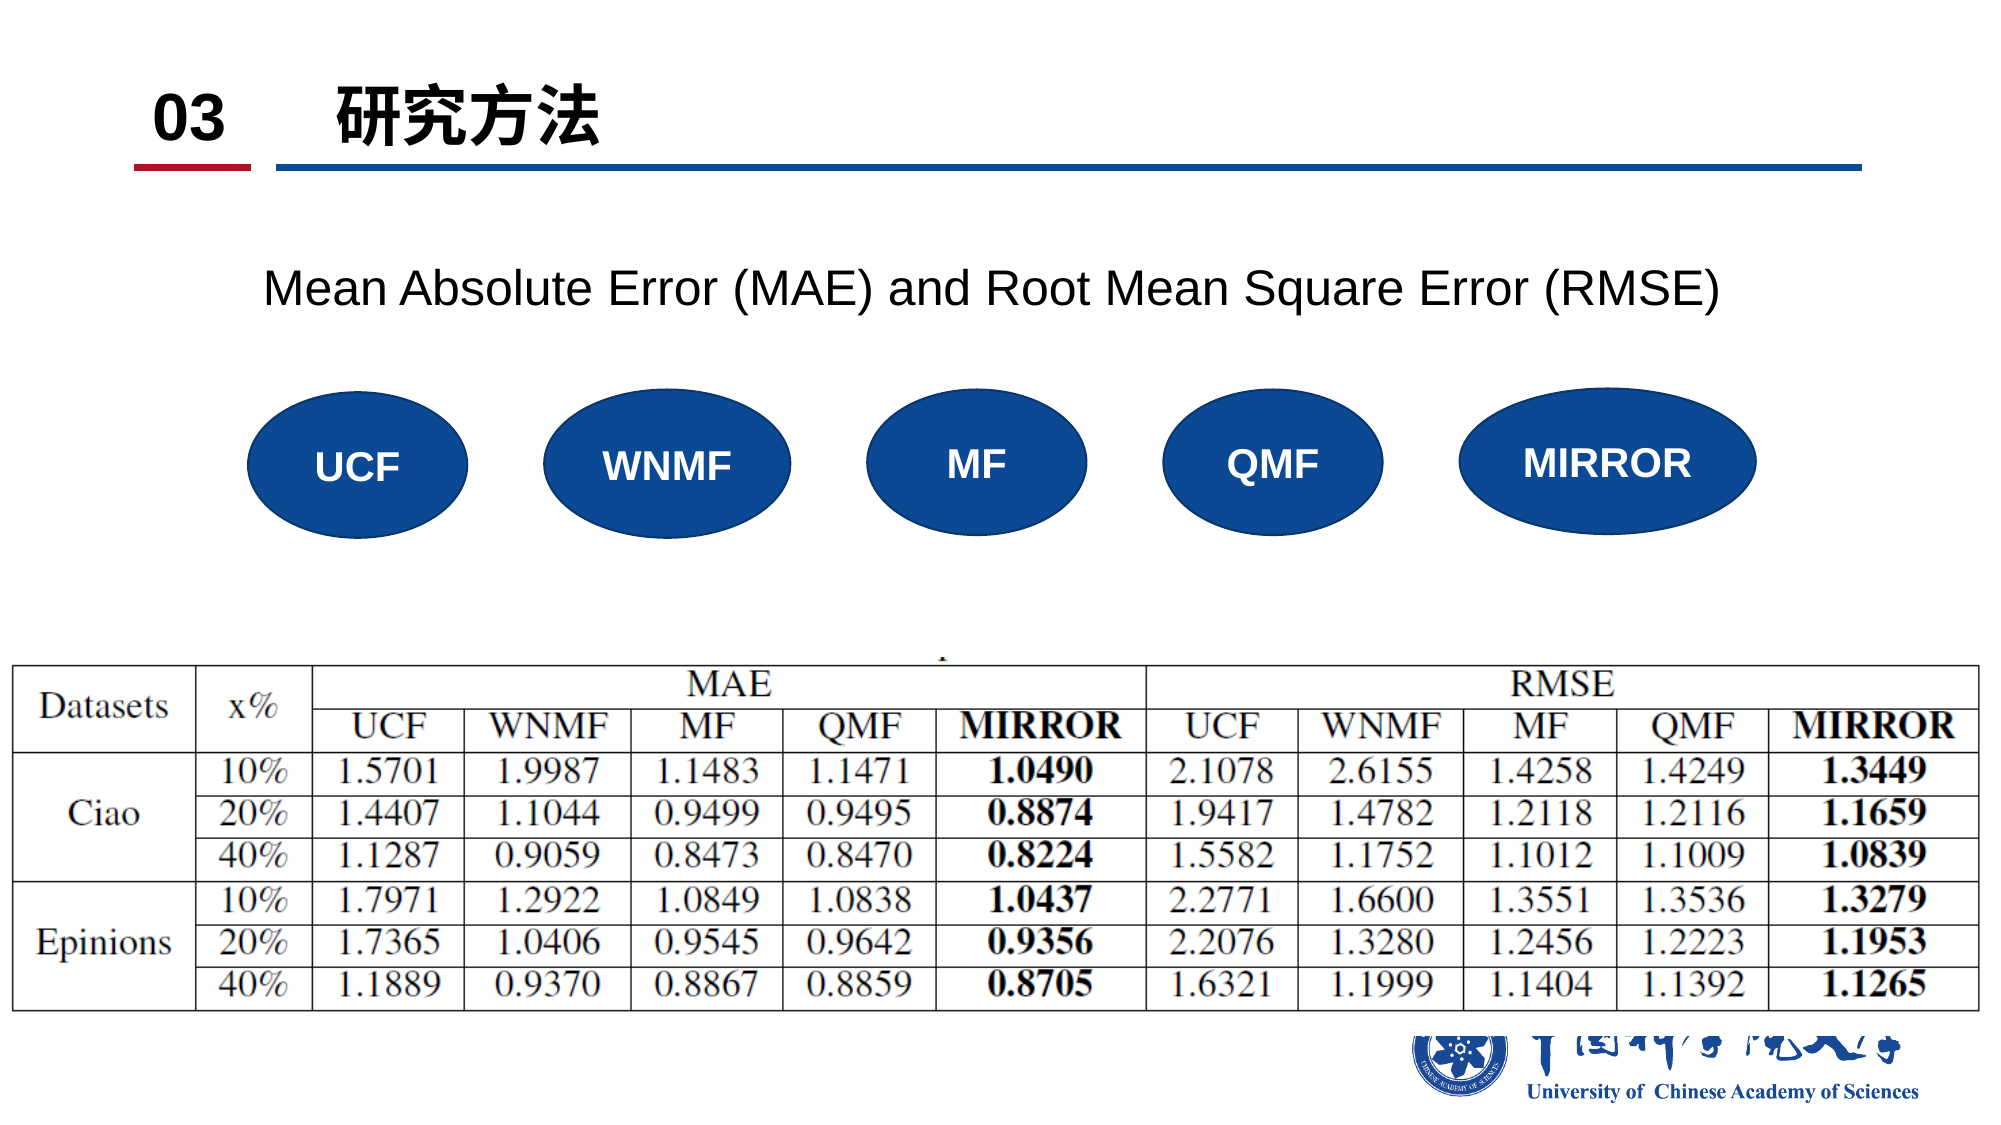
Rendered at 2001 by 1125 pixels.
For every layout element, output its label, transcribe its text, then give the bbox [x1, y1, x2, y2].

text_box WNMF [543, 388, 792, 539]
text_box MIRROR [1458, 387, 1757, 536]
text_box QMF [1162, 388, 1384, 537]
text_box UCF [246, 391, 469, 539]
text_box Mean Absolute Error (MAE) and Root Mean Square Error (RMSE) [248, 247, 1754, 323]
text_box MF [866, 388, 1088, 537]
list 03 研究方法 [119, 74, 1844, 221]
picture [0, 657, 2000, 1103]
